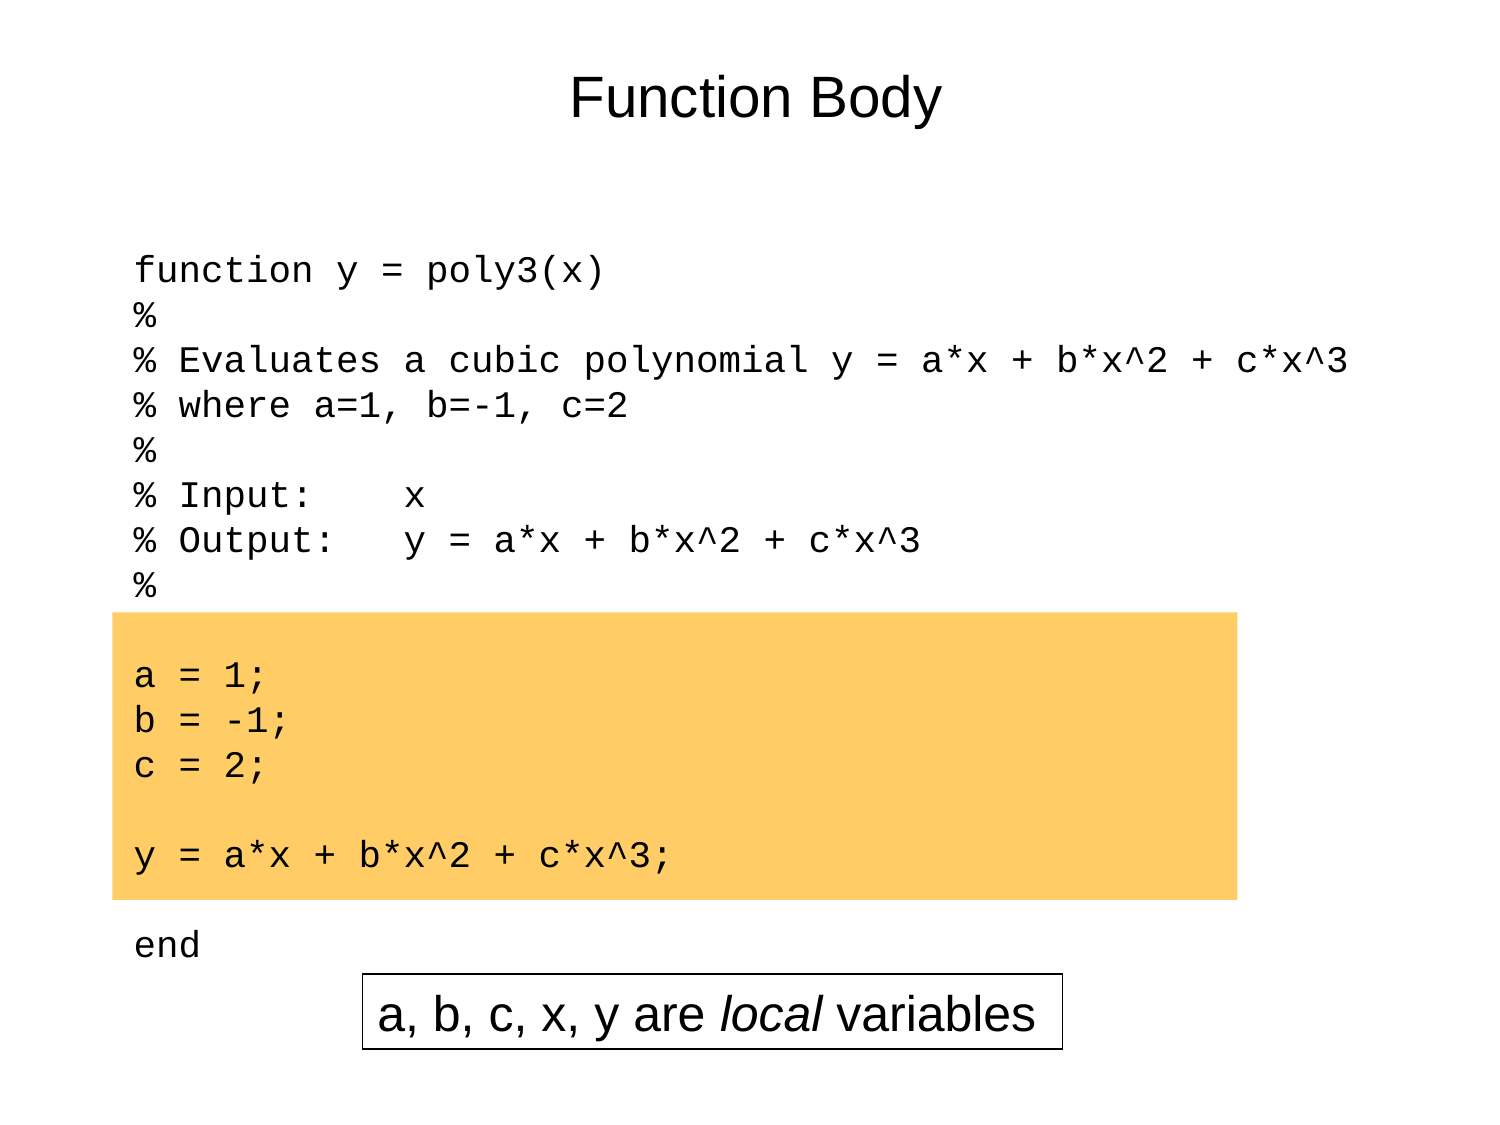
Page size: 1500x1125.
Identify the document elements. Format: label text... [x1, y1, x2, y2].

text_box [112, 612, 118, 900]
text_box a, b, c, x, y are local variables [362, 974, 1063, 1049]
title Function Body [62, 37, 1450, 150]
text_box function y = poly3(x) % % Evaluates a cubic polynomial y = a*x + b*x^2 + c*x^3 % where a=1, b=-1, c=2 % % Input: x % Output: y = a*x + b*x^2 + c*x^3 % a = 1; b = -1; c = 2; y = a*x + b*x^2 + c*x^3;⁣ end [118, 237, 1364, 973]
